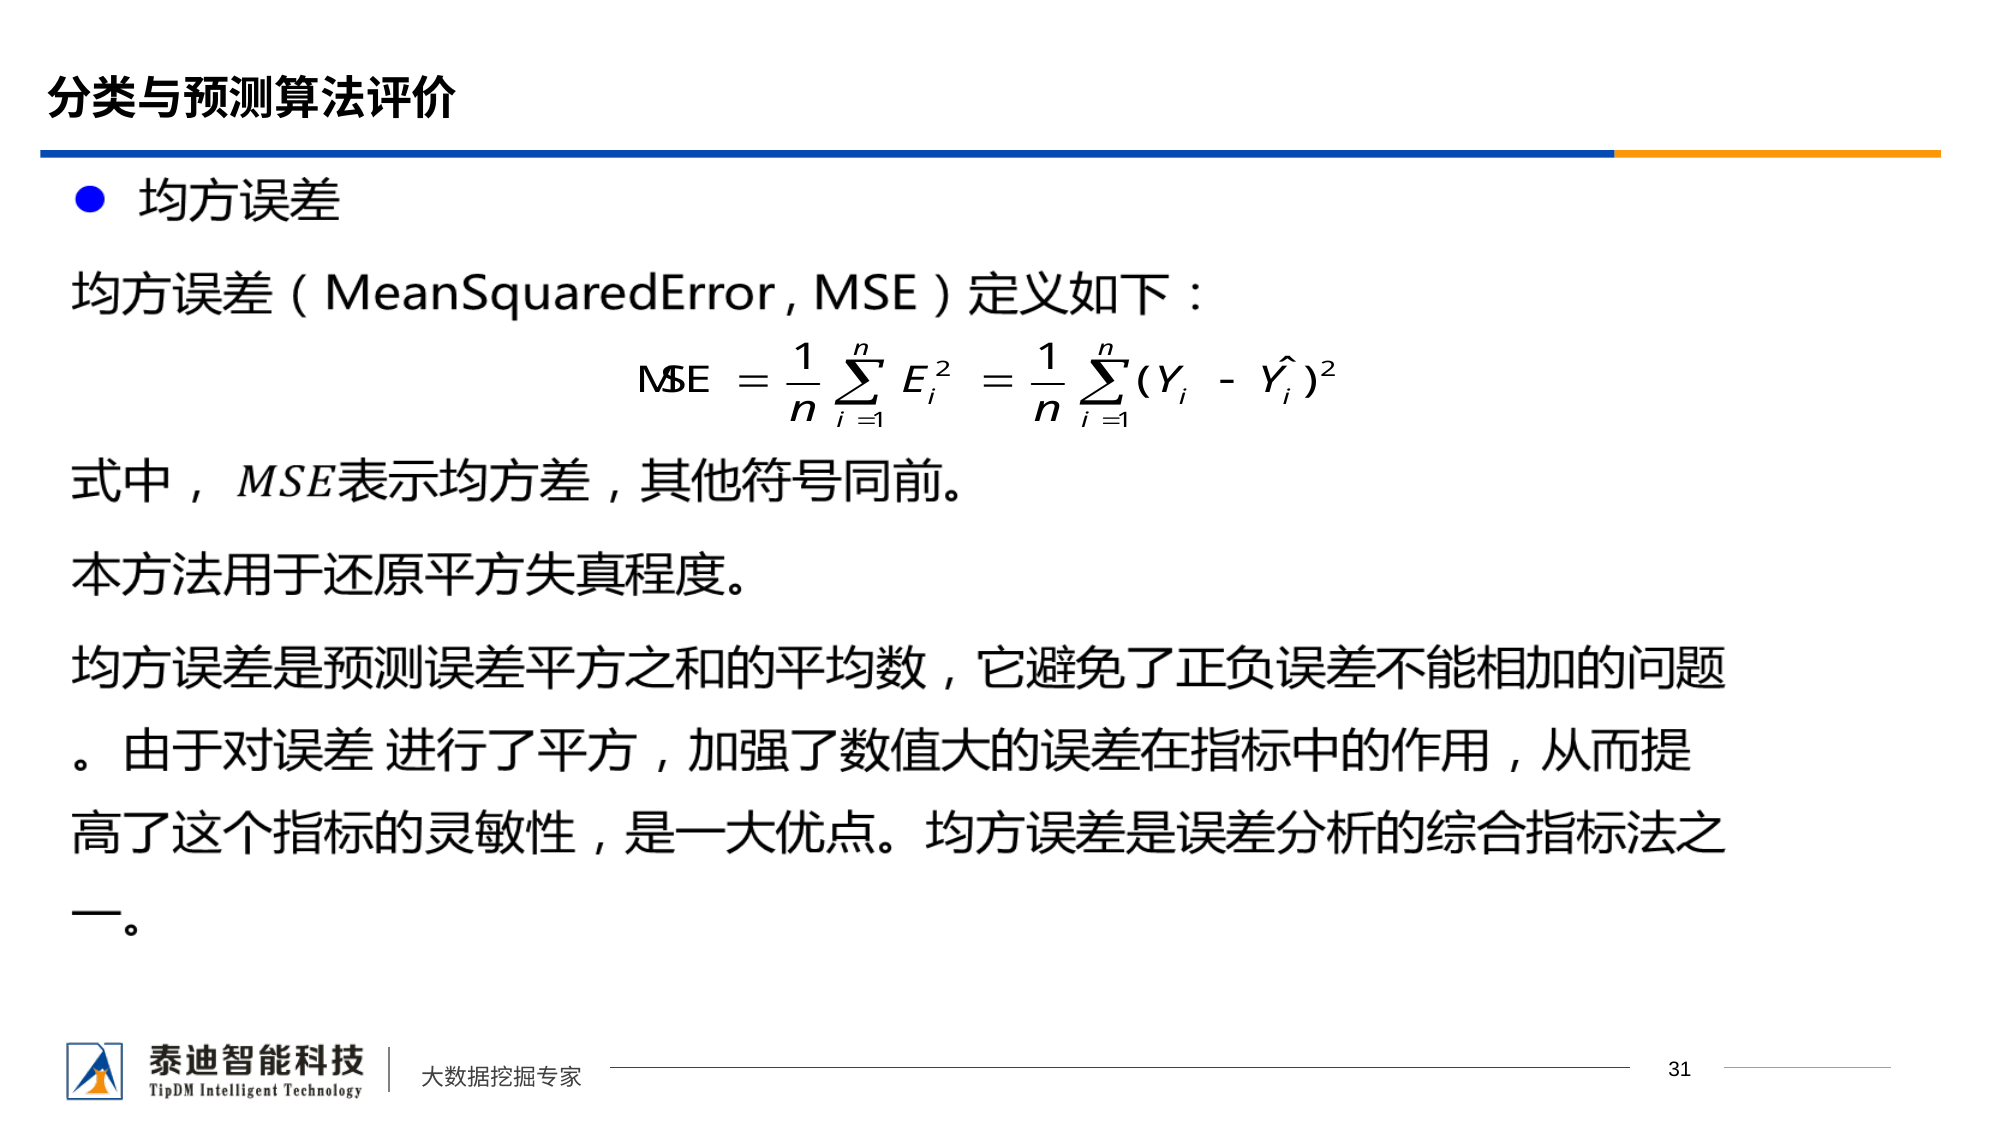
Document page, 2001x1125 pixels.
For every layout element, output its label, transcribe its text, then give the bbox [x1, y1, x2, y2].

text_box 分类与预测算法评价 [31, 61, 1851, 132]
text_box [627, 328, 1348, 437]
text_box [71, 154, 1732, 959]
picture [62, 1028, 368, 1107]
